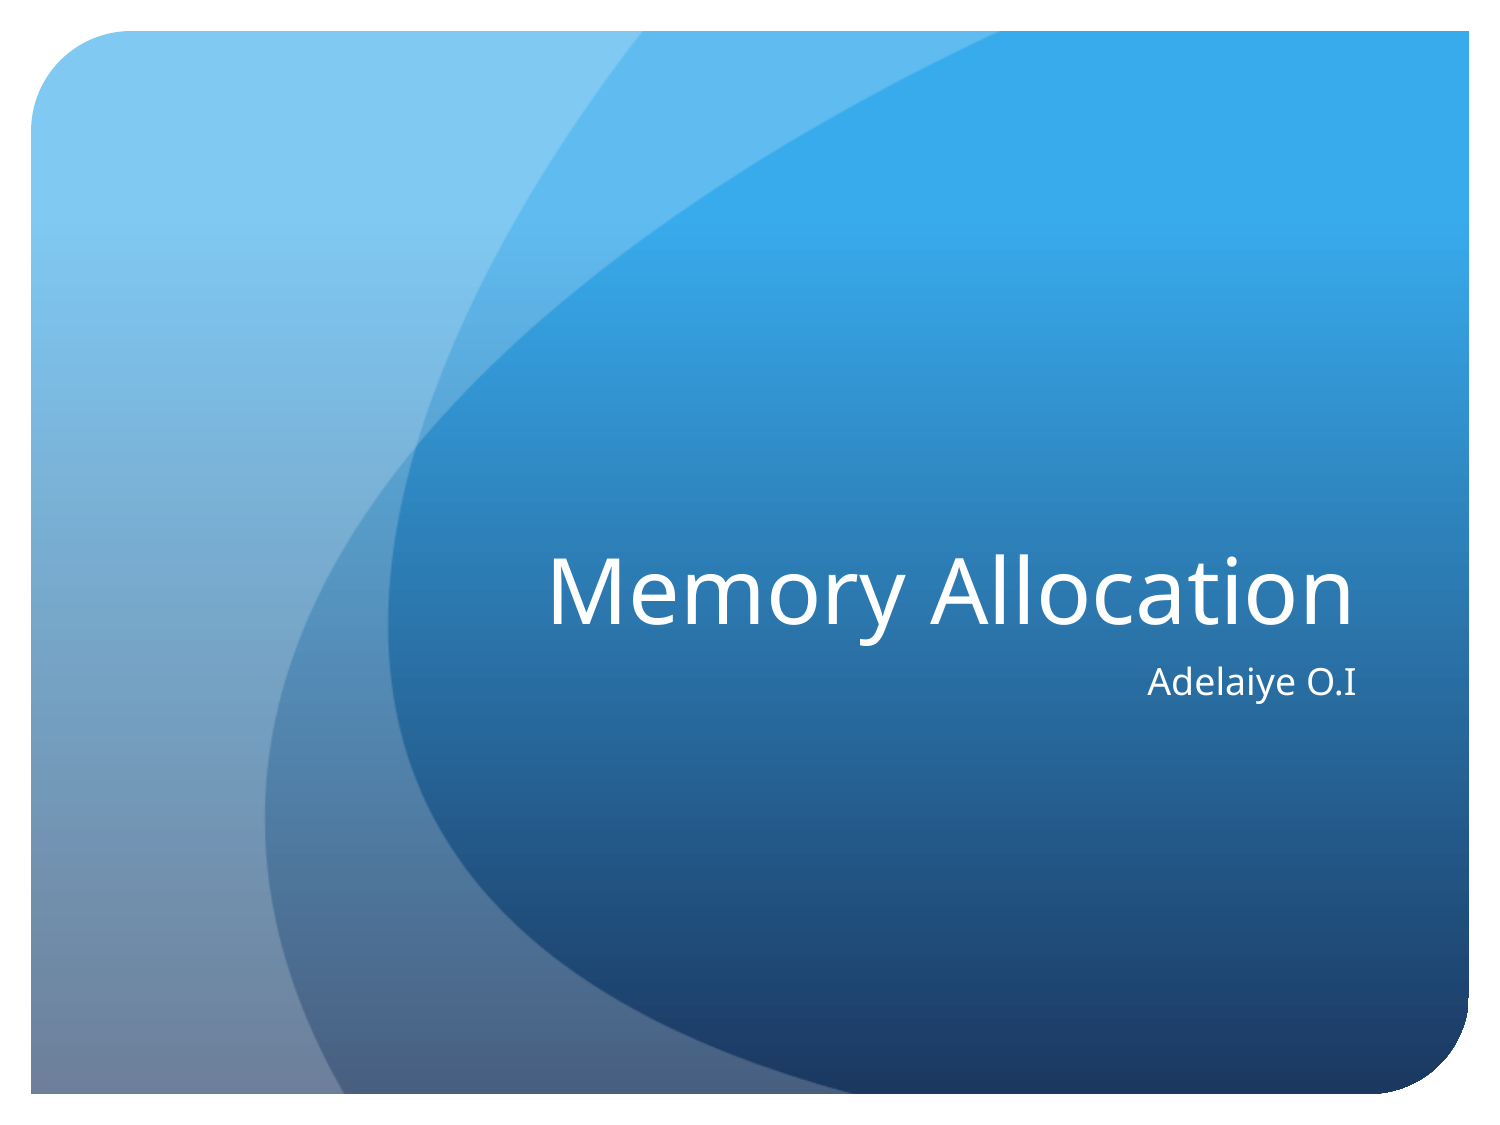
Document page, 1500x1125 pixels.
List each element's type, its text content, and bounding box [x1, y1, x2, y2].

title Memory Allocation [262, 408, 1372, 650]
subtitle Adelaiye O.I [262, 650, 1372, 939]
picture [25, 30, 1474, 1095]
